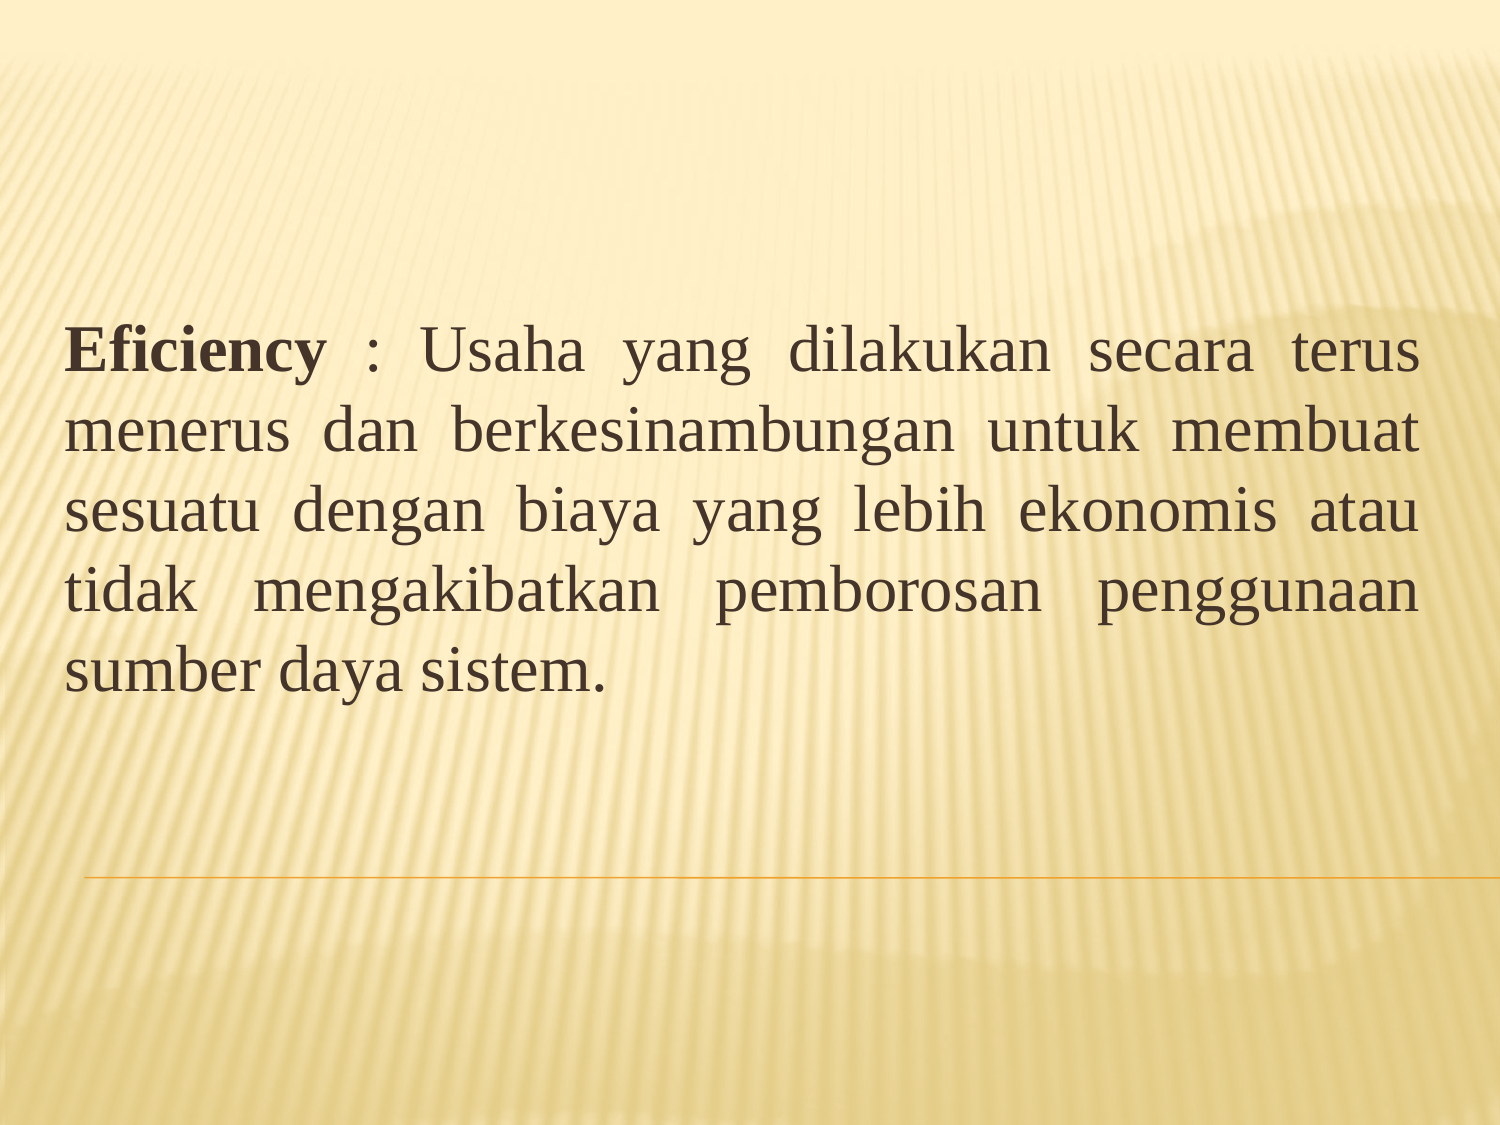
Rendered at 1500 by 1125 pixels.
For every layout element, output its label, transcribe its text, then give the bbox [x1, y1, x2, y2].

subtitle Eficiency : Usaha yang dilakukan secara terus menerus dan berkesinambungan untuk membuat sesuatu dengan biaya yang lebih ekonomis atau tidak mengakibatkan pemborosan penggunaan sumber daya sistem. [50, 562, 1438, 713]
